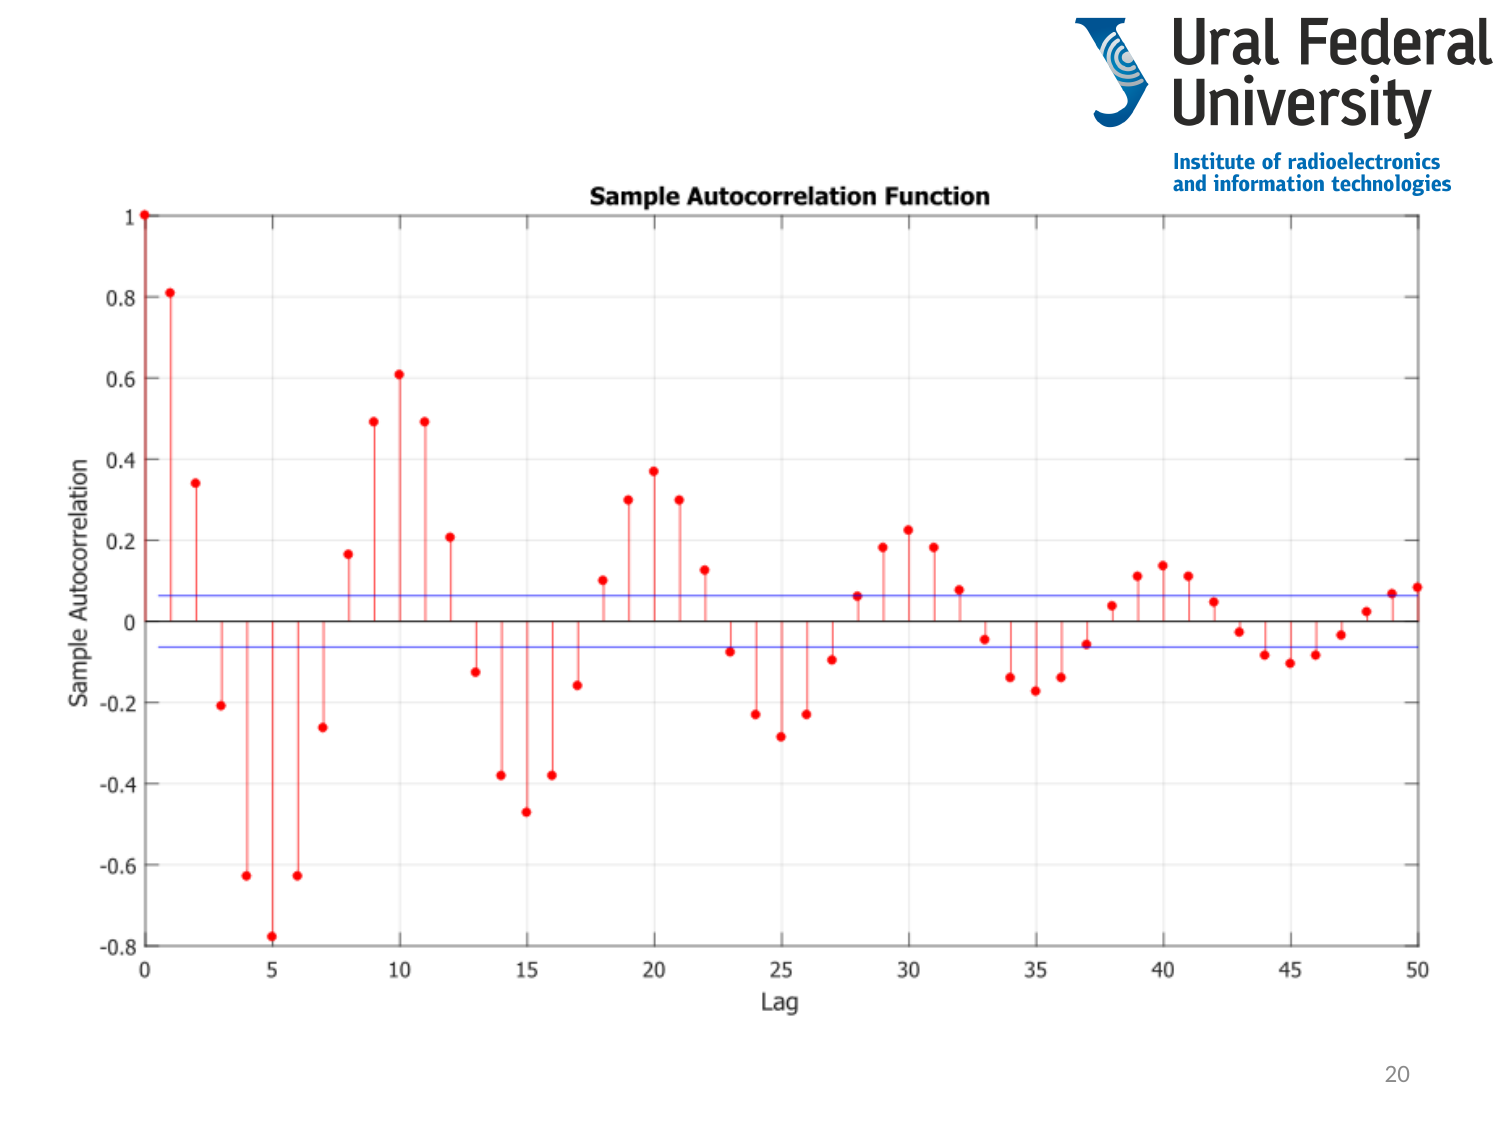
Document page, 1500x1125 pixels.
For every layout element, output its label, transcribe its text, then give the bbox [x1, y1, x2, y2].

picture [55, 0, 1493, 1024]
slide_number 20 [1074, 1042, 1425, 1103]
